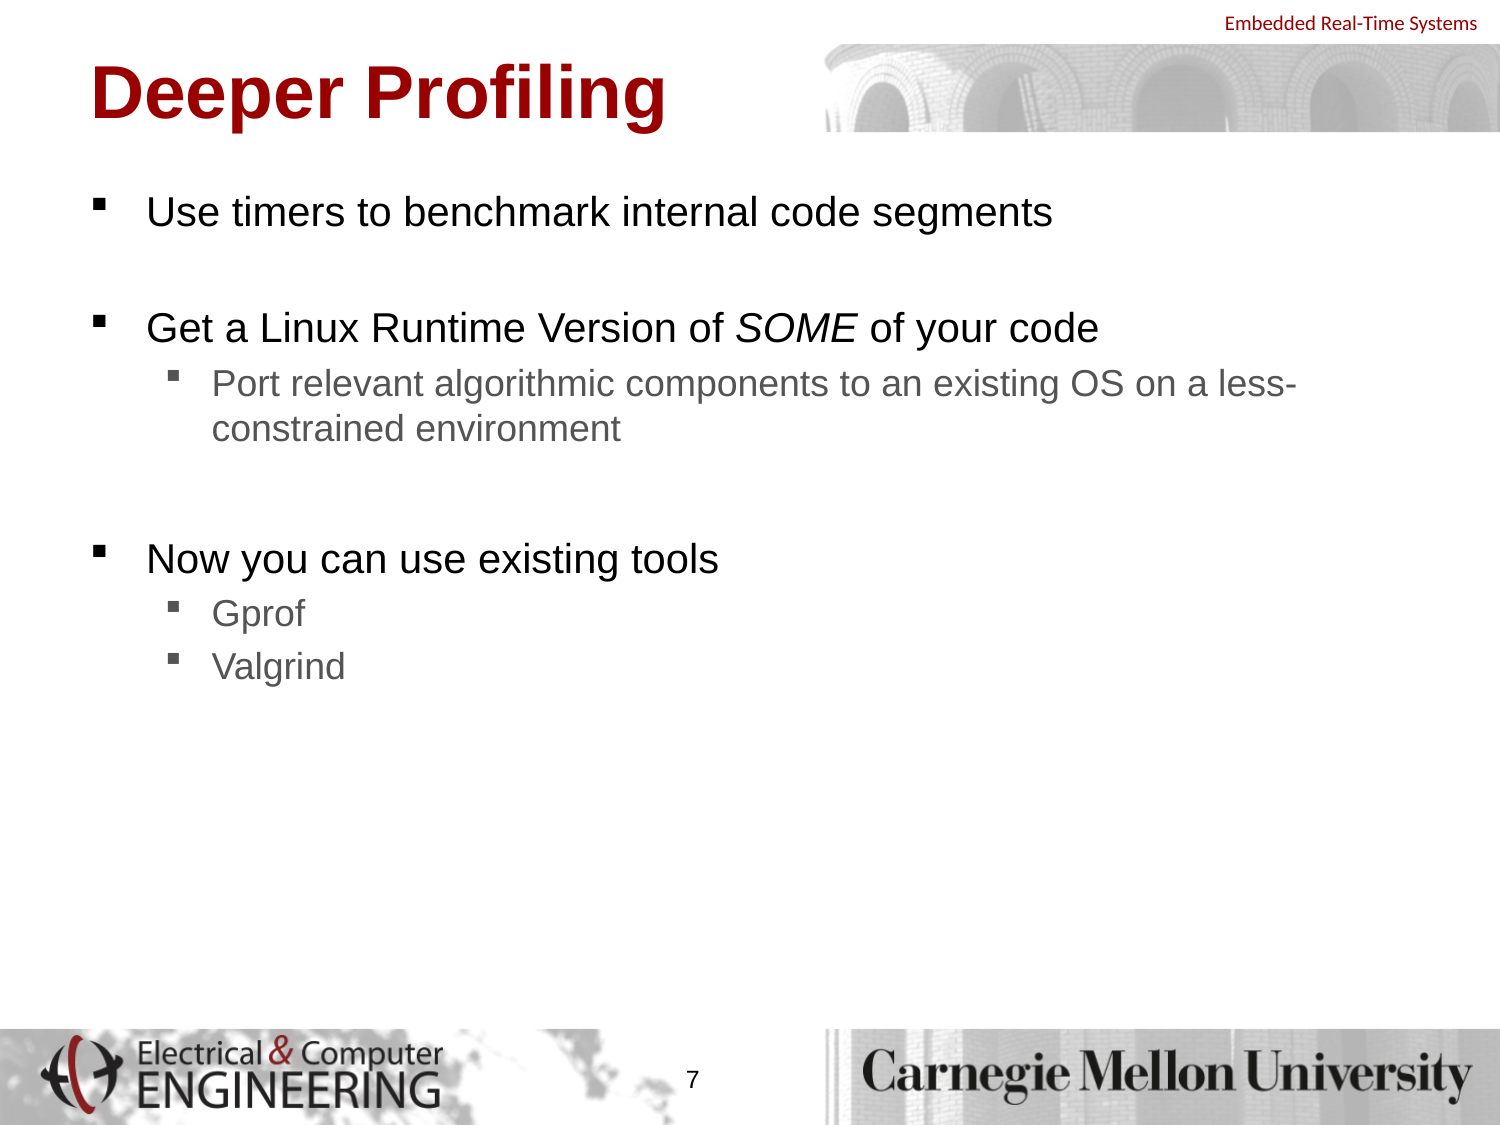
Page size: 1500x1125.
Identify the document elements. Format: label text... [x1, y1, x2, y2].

list Use timers to benchmark internal code segments Get a Linux Runtime Version of SOME of your code Port relevant algorithmic components to an existing OS on a less-constrained environment Now you can use existing tools Gprof Valgrind [75, 177, 1425, 1005]
picture [0, 1028, 1500, 1125]
slide_number 7 [364, 1048, 715, 1109]
title Deeper Profiling [75, 45, 1425, 133]
picture [664, 43, 1500, 133]
